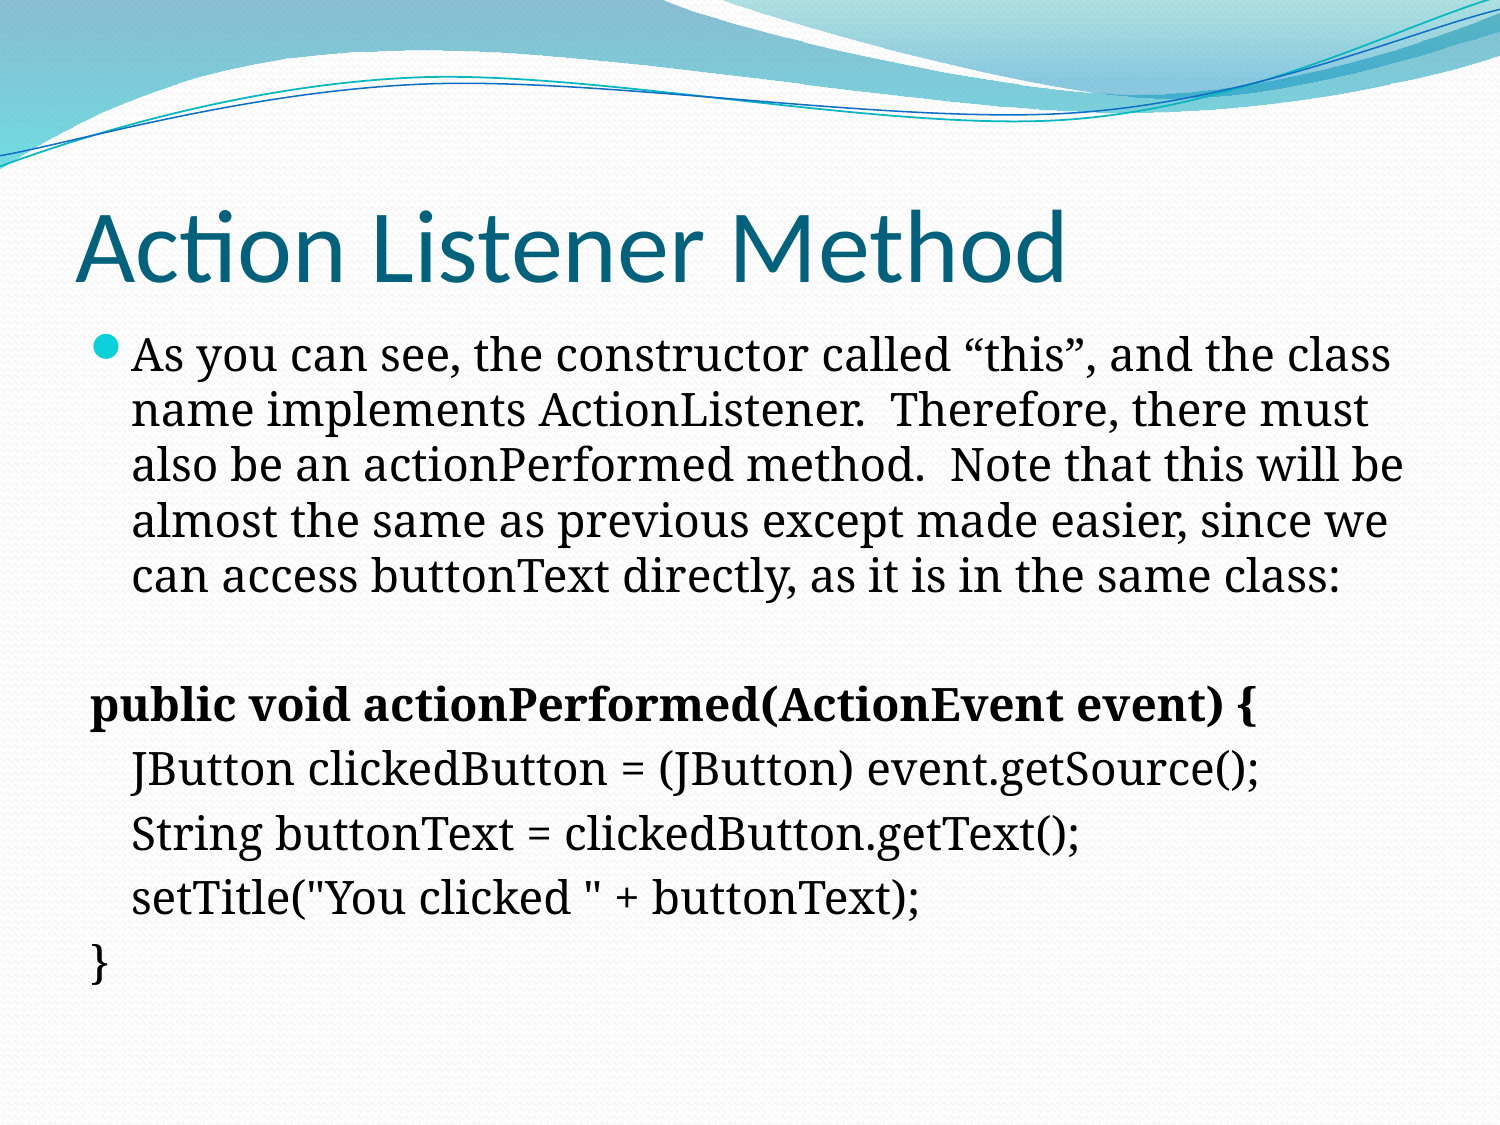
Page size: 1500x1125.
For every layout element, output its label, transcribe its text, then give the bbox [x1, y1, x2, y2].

title Action Listener Method [75, 115, 1425, 303]
list As you can see, the constructor called “this”, and the class name implements ActionListener. Therefore, there must also be an actionPerformed method. Note that this will be almost the same as previous except made easier, since we can access buttonText directly, as it is in the same class: public void actionPerformed(ActionEvent event) { JButton clickedButton = (JButton) event.getSource(); String buttonText = clickedButton.getText(); setTitle("You clicked " + buttonText); } [75, 317, 1425, 1038]
